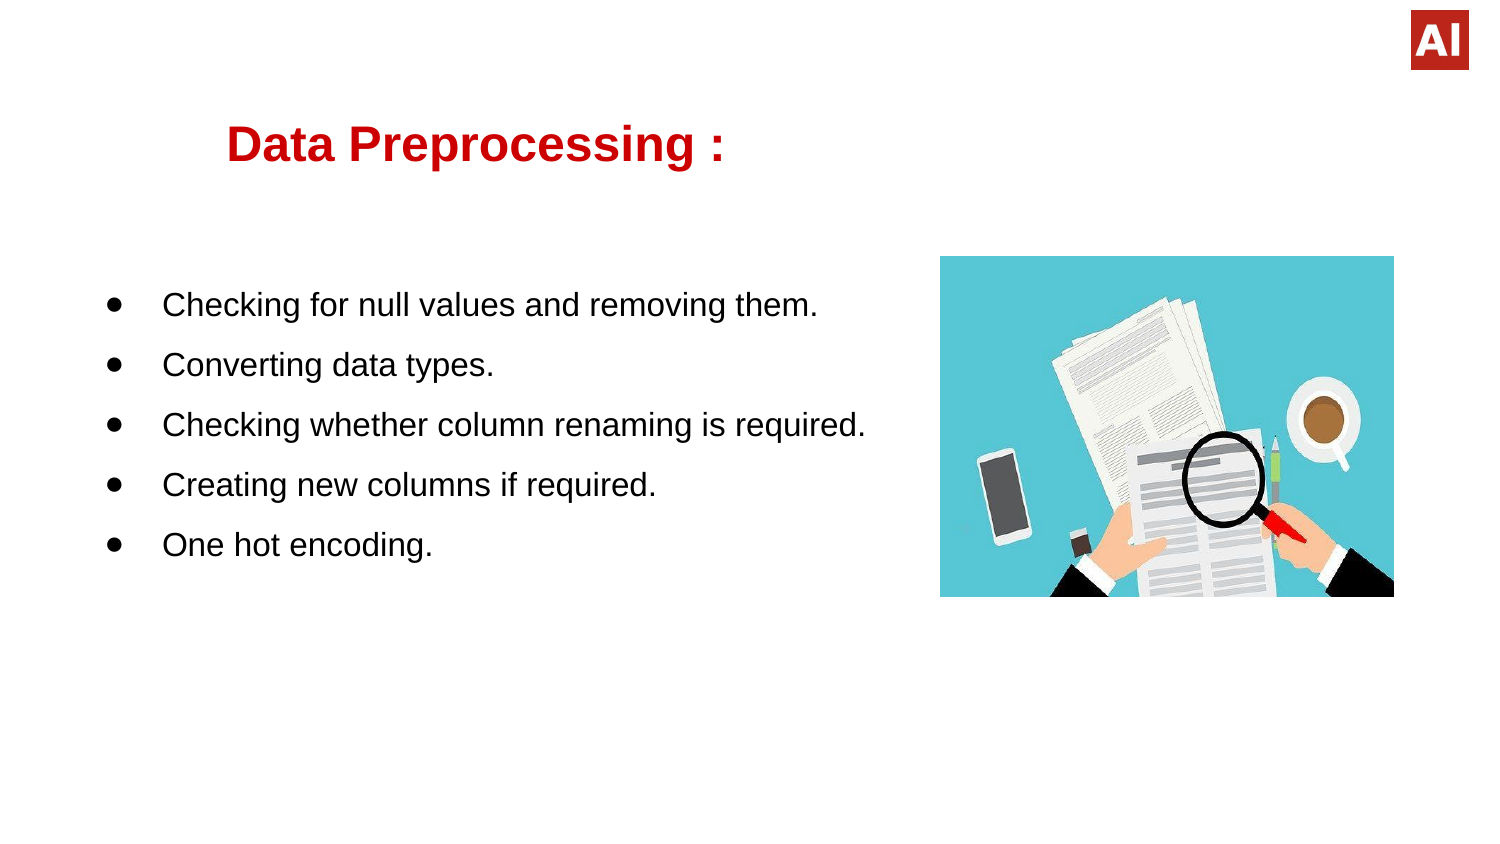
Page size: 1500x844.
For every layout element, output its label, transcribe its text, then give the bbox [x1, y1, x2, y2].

picture [1411, 10, 1469, 70]
text_box Checking for null values and removing them. Converting data types. Checking whether column renaming is required. Creating new columns if required. One hot encoding. [102, 261, 870, 563]
title Data Preprocessing : [224, 109, 729, 253]
picture [940, 256, 1395, 598]
